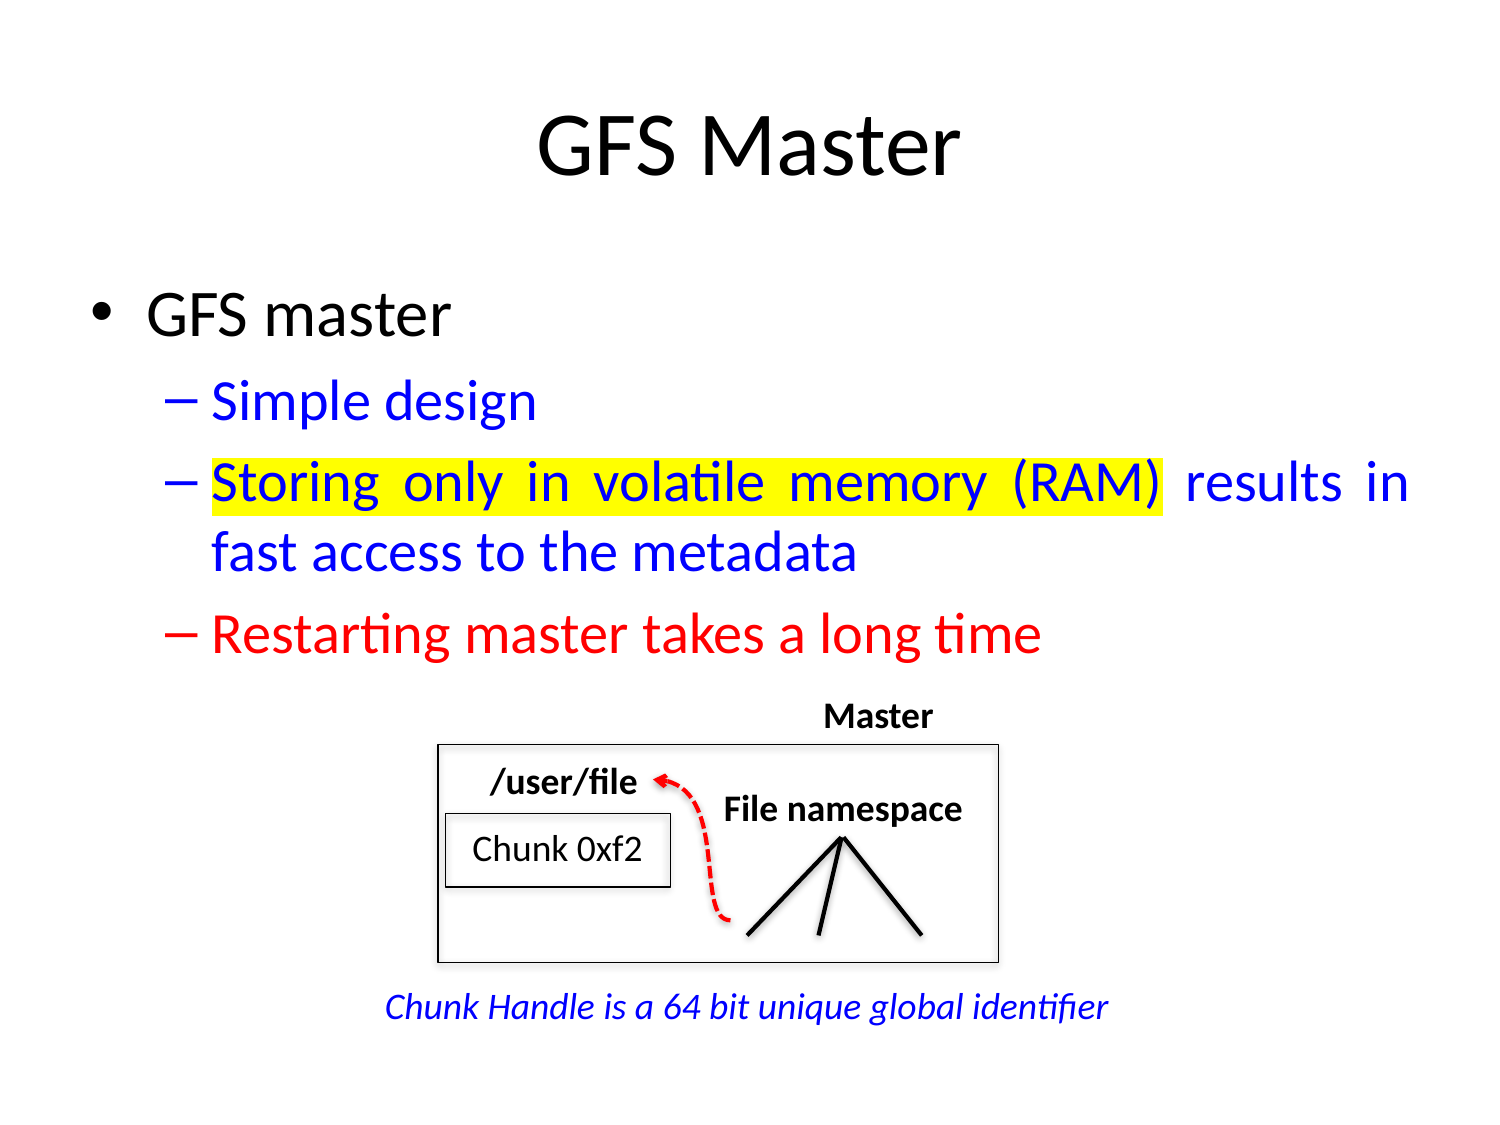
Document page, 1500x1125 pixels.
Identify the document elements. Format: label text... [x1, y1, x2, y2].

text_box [746, 836, 817, 936]
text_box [818, 836, 842, 936]
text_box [843, 836, 922, 936]
text_box /user/file [474, 749, 653, 810]
text_box File namespace [708, 776, 979, 837]
text_box [437, 744, 999, 963]
text_box Chunk Handle is a 64 bit unique global identifier [370, 974, 1124, 1034]
title GFS Master [75, 45, 1425, 233]
text_box Chunk 0xf2 [457, 816, 616, 877]
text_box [621, 811, 763, 889]
list GFS master Simple design Storing only in volatile memory (RAM) results in fast access to the metadata Restarting master takes a long time [75, 262, 1425, 1005]
text_box Master [808, 683, 949, 744]
text_box [445, 813, 618, 888]
